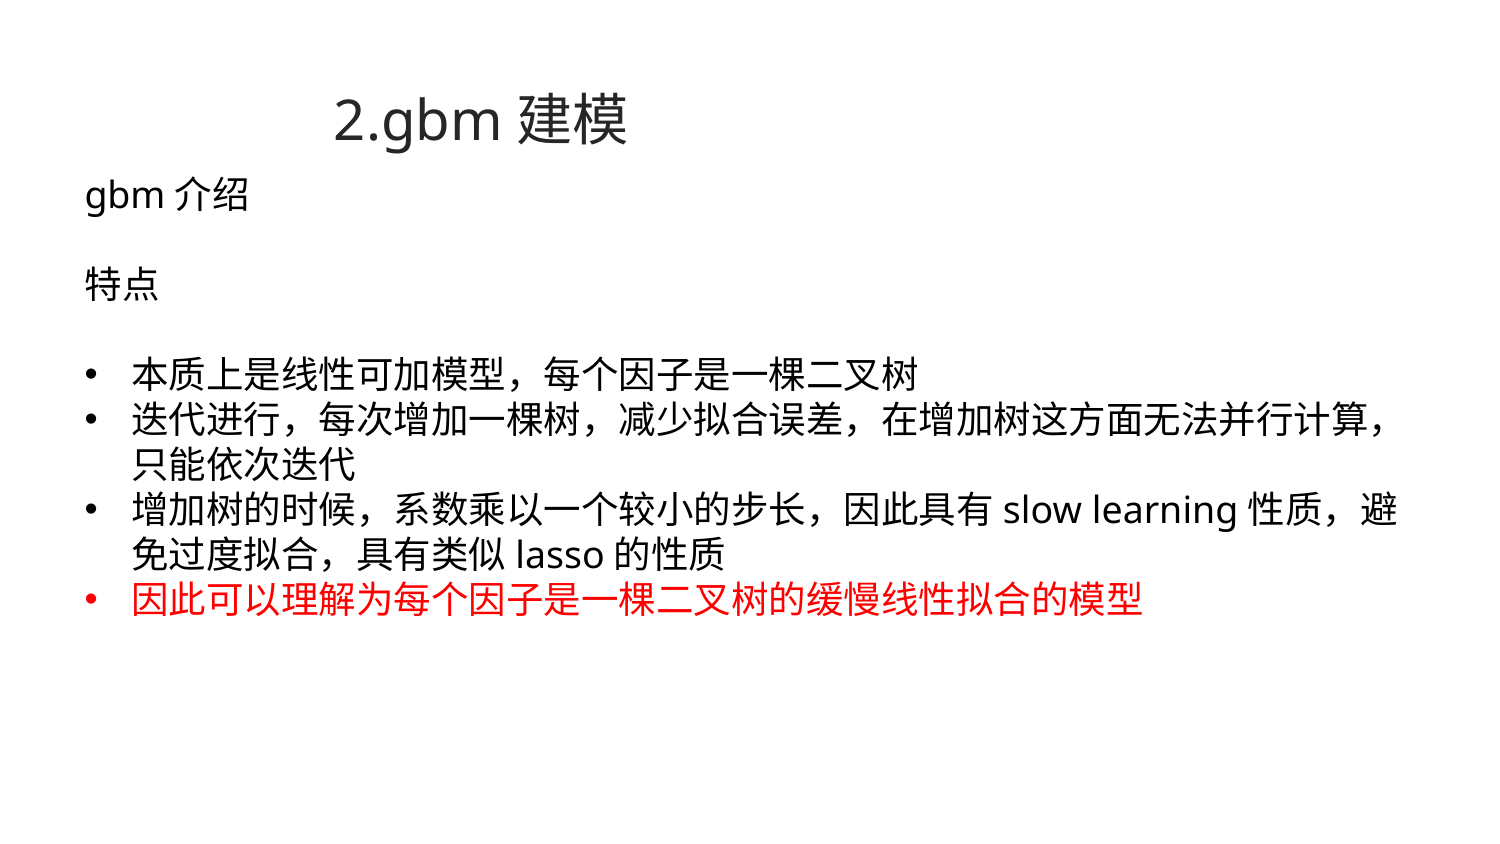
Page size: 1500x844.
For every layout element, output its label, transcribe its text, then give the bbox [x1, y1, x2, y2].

title 2.gbm建模 [319, 76, 1416, 163]
text_box gbm介绍 特点 本质上是线性可加模型，每个因子是一棵二叉树 迭代进行，每次增加一棵树，减少拟合误差，在增加树这方面无法并行计算，只能依次迭代 增加树的时候，系数乘以一个较小的步长，因此具有slow learning性质，避免过度拟合，具有类似lasso的性质 因此可以理解为每个因子是一棵二叉树的缓慢线性拟合的模型 [69, 163, 1450, 629]
